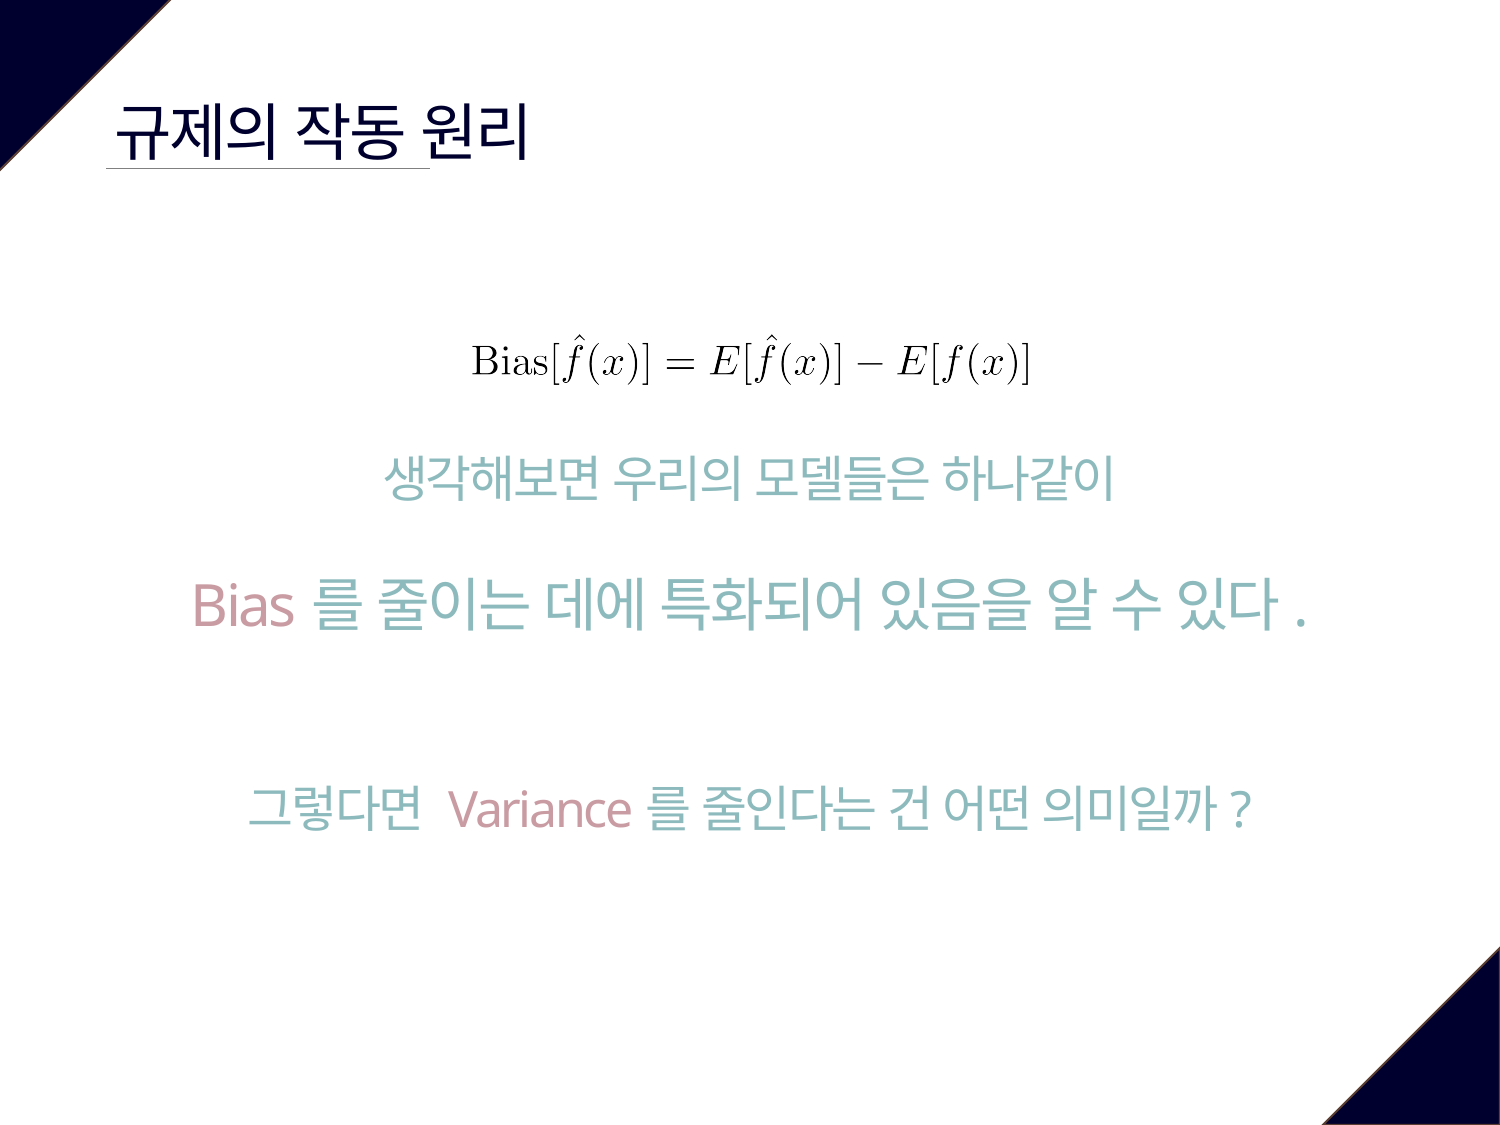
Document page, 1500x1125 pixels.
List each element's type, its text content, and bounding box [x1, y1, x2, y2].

picture [471, 334, 1028, 386]
text_box 규제의 작동 원리 [99, 85, 1001, 175]
text_box 생각해보면 우리의 모델들은 하나같이 Bias를 줄이는 데에 특화되어 있음을 알 수 있다. 그렇다면 Variance를 줄인다는 건 어떤 의미일까? [119, 440, 1381, 846]
